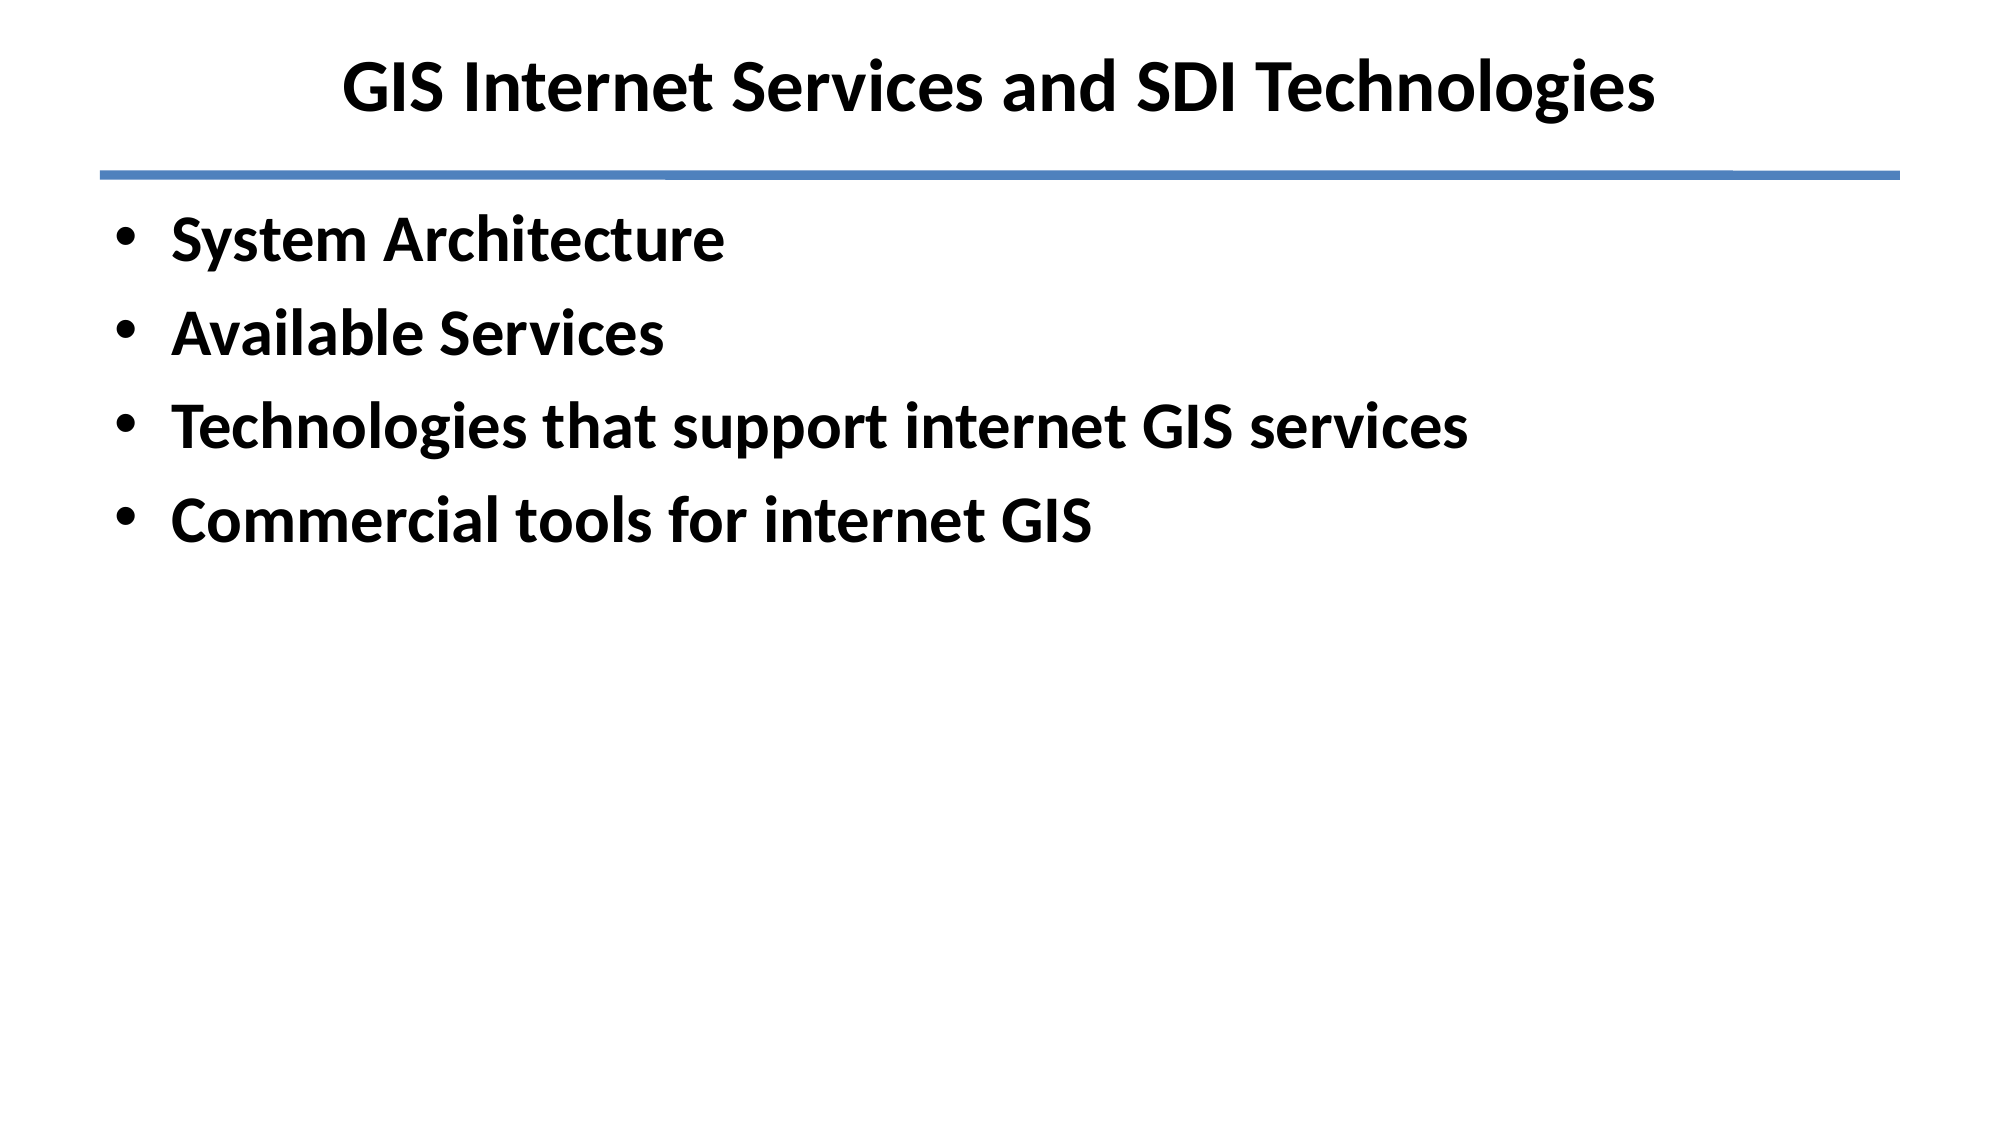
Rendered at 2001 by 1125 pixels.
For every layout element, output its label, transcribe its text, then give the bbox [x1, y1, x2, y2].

list System Architecture Available Services Technologies that support internet GIS services Commercial tools for internet GIS [99, 187, 1900, 1005]
title GIS Internet Services and SDI Technologies [99, 0, 1900, 163]
